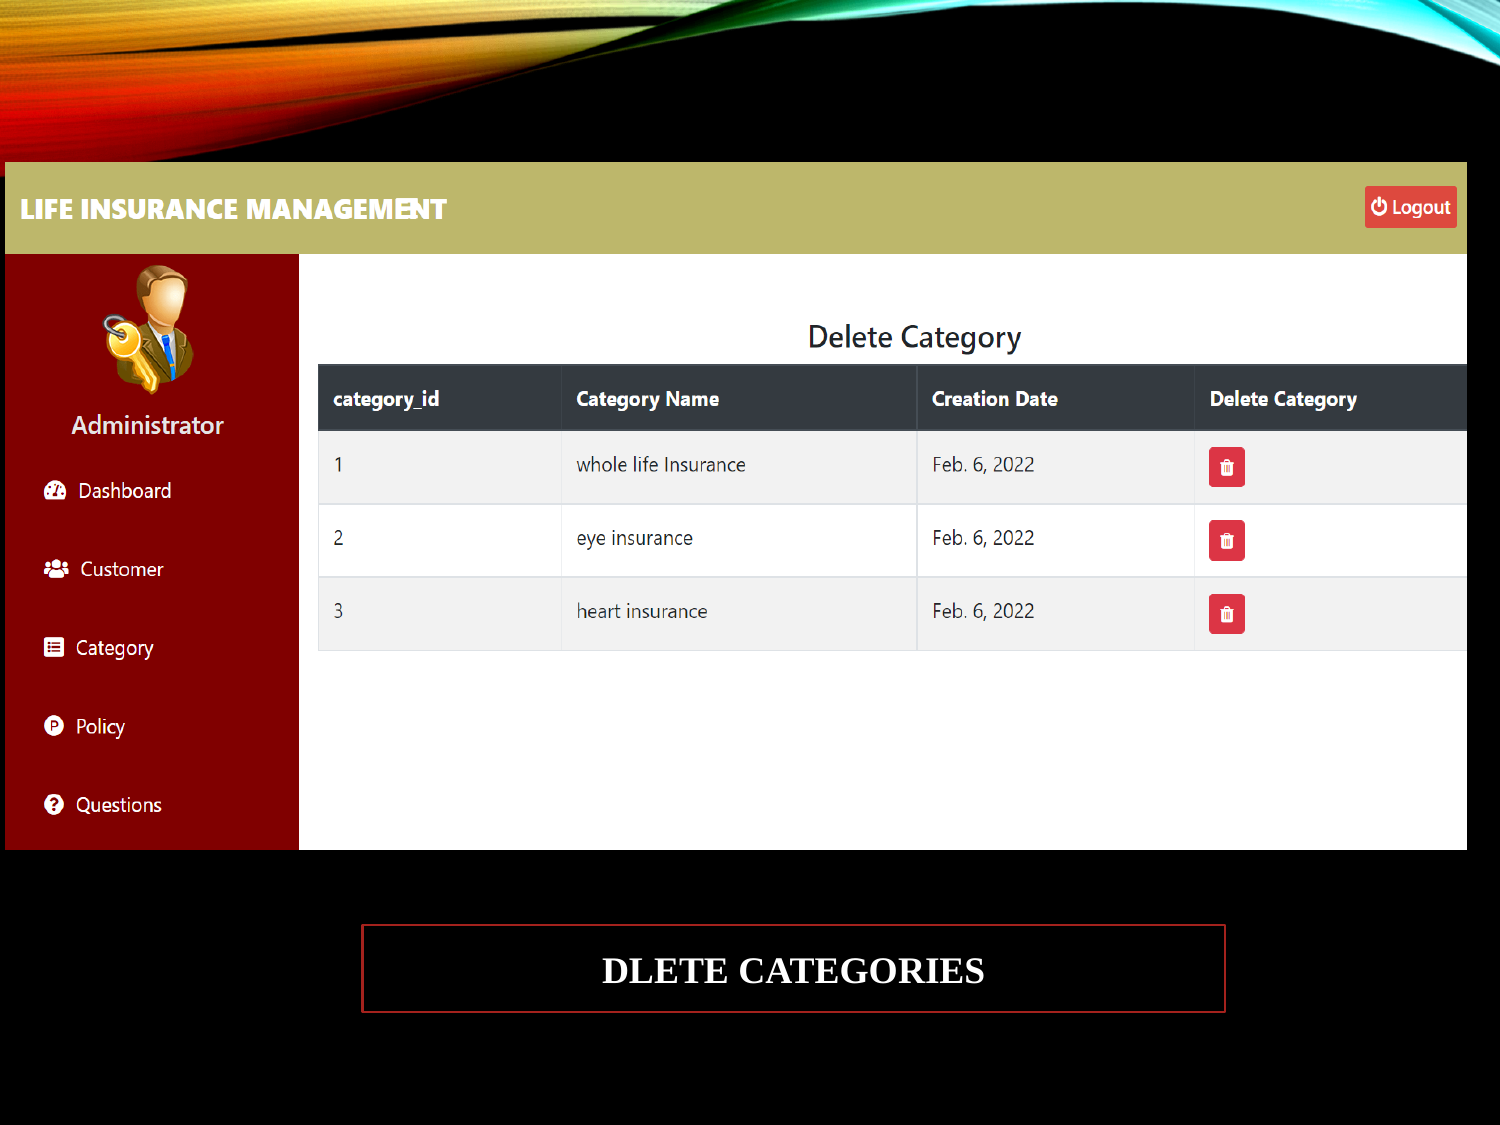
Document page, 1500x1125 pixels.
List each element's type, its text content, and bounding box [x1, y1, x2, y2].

text_box DLETE CATEGORIES [361, 924, 1226, 1013]
picture [0, 0, 1500, 851]
